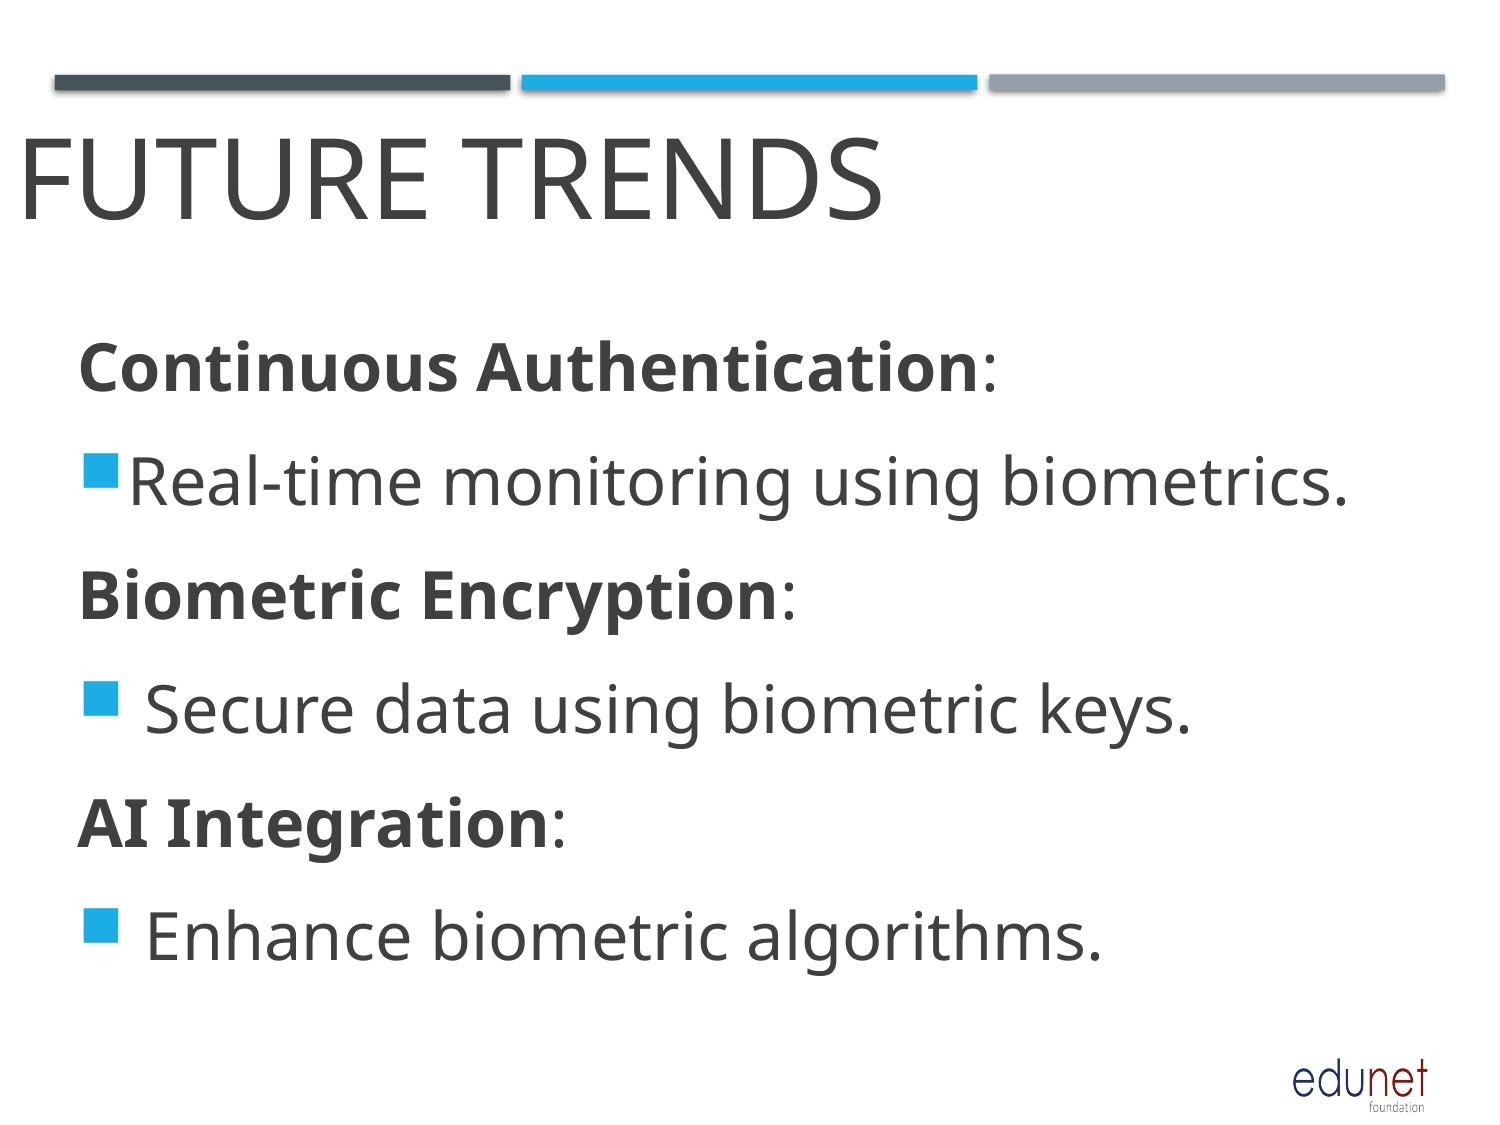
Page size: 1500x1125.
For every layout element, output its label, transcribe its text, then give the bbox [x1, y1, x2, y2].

picture [1290, 1056, 1429, 1116]
title FUTURE TRENDS [0, 162, 1357, 250]
list Continuous Authentication: Real-time monitoring using biometrics. Biometric Encryption: Secure data using biometric keys. AI Integration: Enhance biometric algorithms. [62, 450, 1420, 956]
